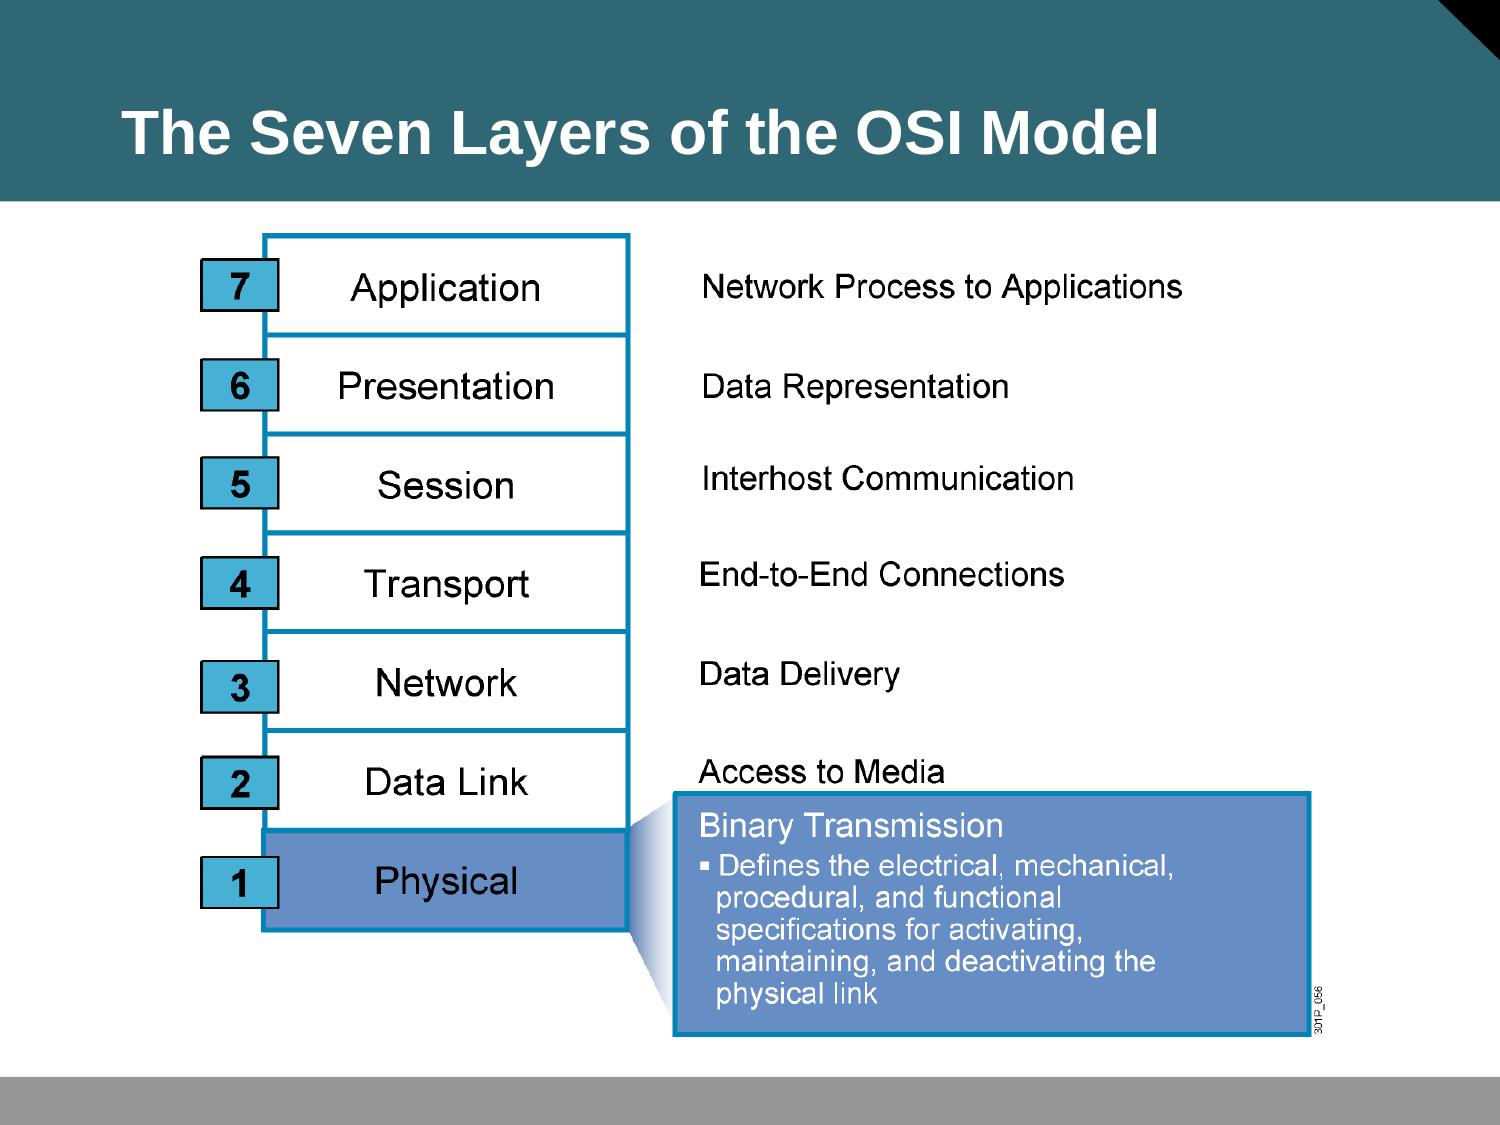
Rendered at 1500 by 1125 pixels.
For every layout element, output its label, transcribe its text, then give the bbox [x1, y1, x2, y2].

title The Seven Layers of the OSI Model [107, 36, 1444, 175]
picture [199, 233, 1326, 1045]
